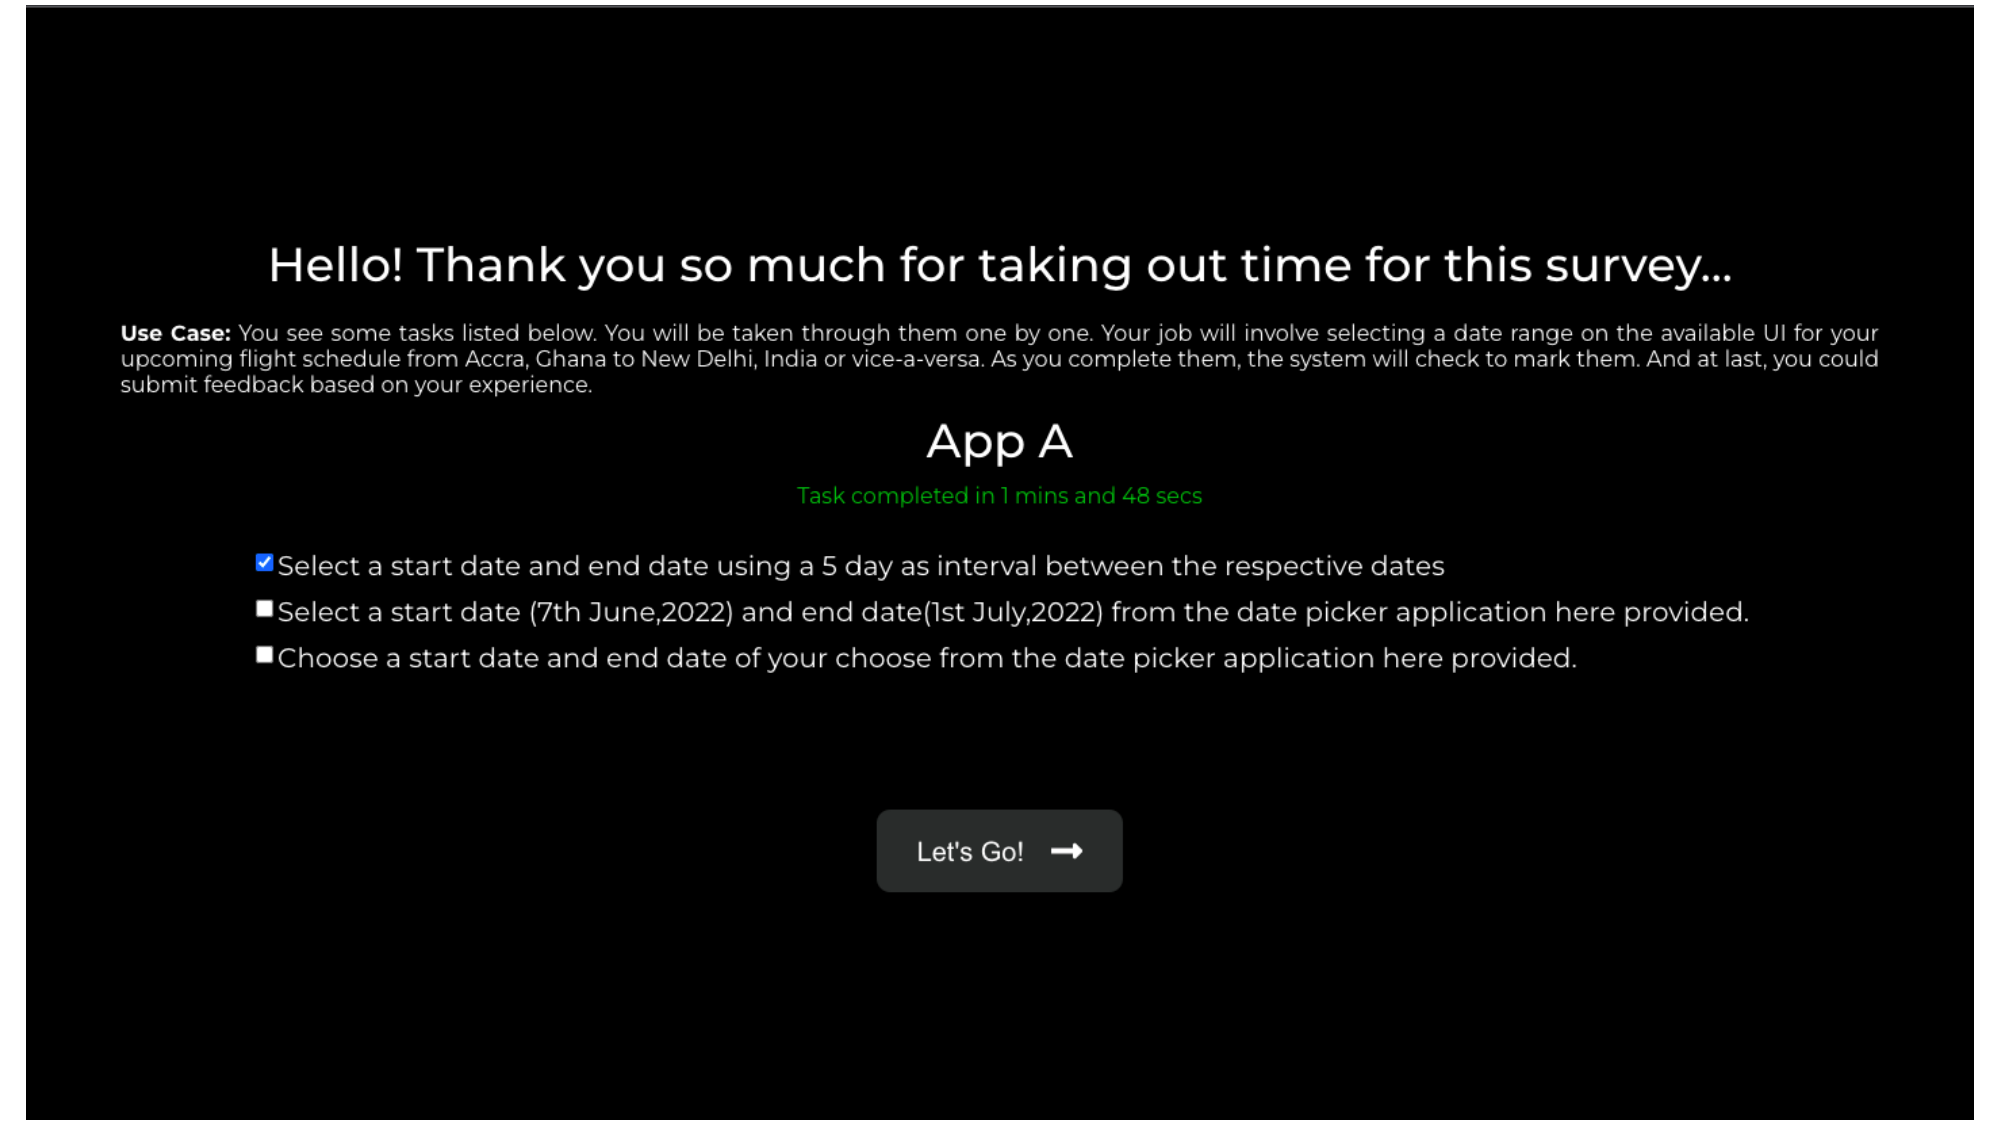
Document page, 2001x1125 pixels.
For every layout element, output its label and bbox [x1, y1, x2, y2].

list [25, 5, 1974, 1120]
